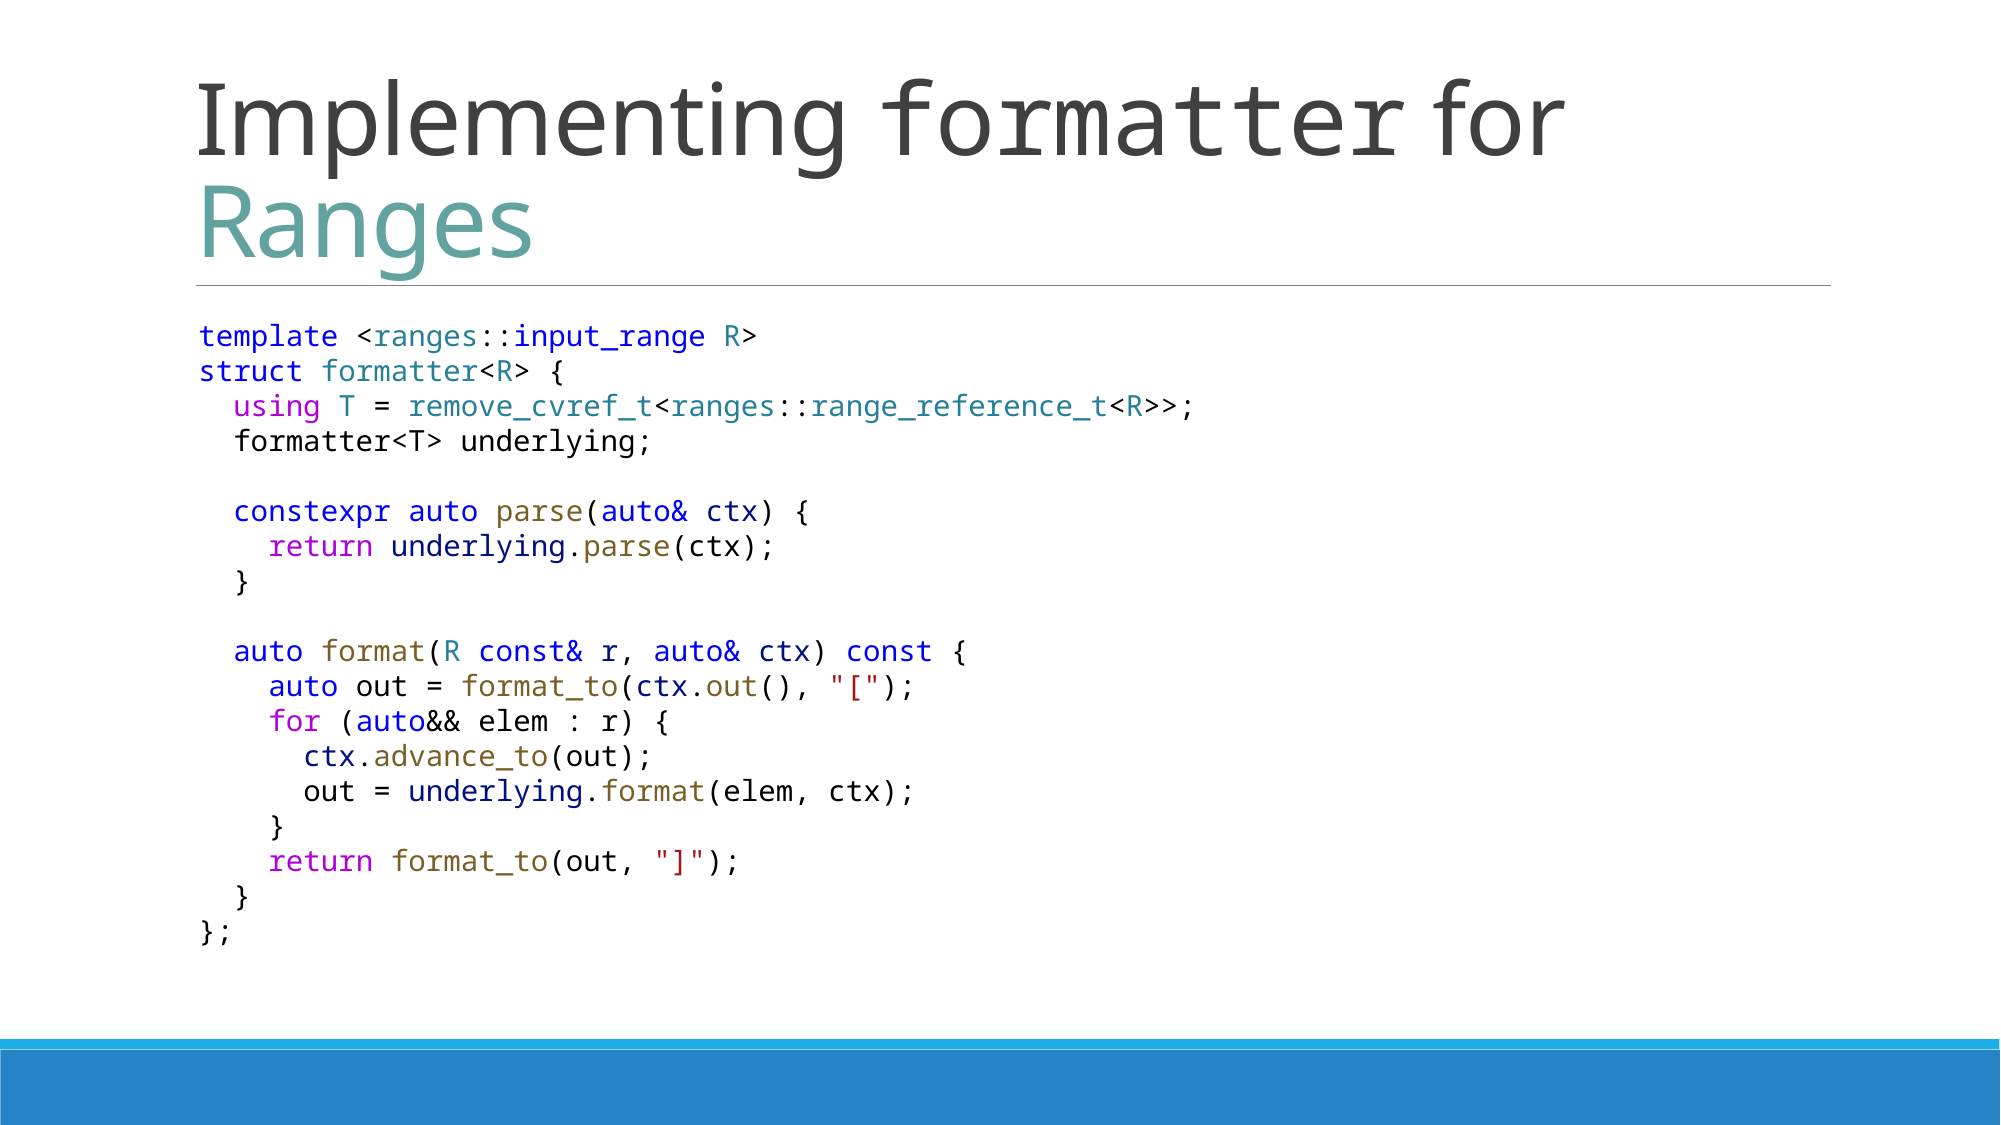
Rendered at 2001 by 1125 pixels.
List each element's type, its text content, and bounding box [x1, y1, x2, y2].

title Implementing formatter for Ranges [180, 47, 1830, 285]
text_box template <ranges::input_range R> struct formatter<R> { using T = remove_cvref_t<ranges::range_reference_t<R>>; formatter<T> underlying; constexpr auto parse(auto& ctx) { return underlying.parse(ctx); } auto format(R const& r, auto& ctx) const { auto out = format_to(ctx.out(), "["); for (auto&& elem : r) { ctx.advance_to(out); out = underlying.format(elem, ctx); } return format_to(out, "]"); } }; [183, 310, 1211, 955]
